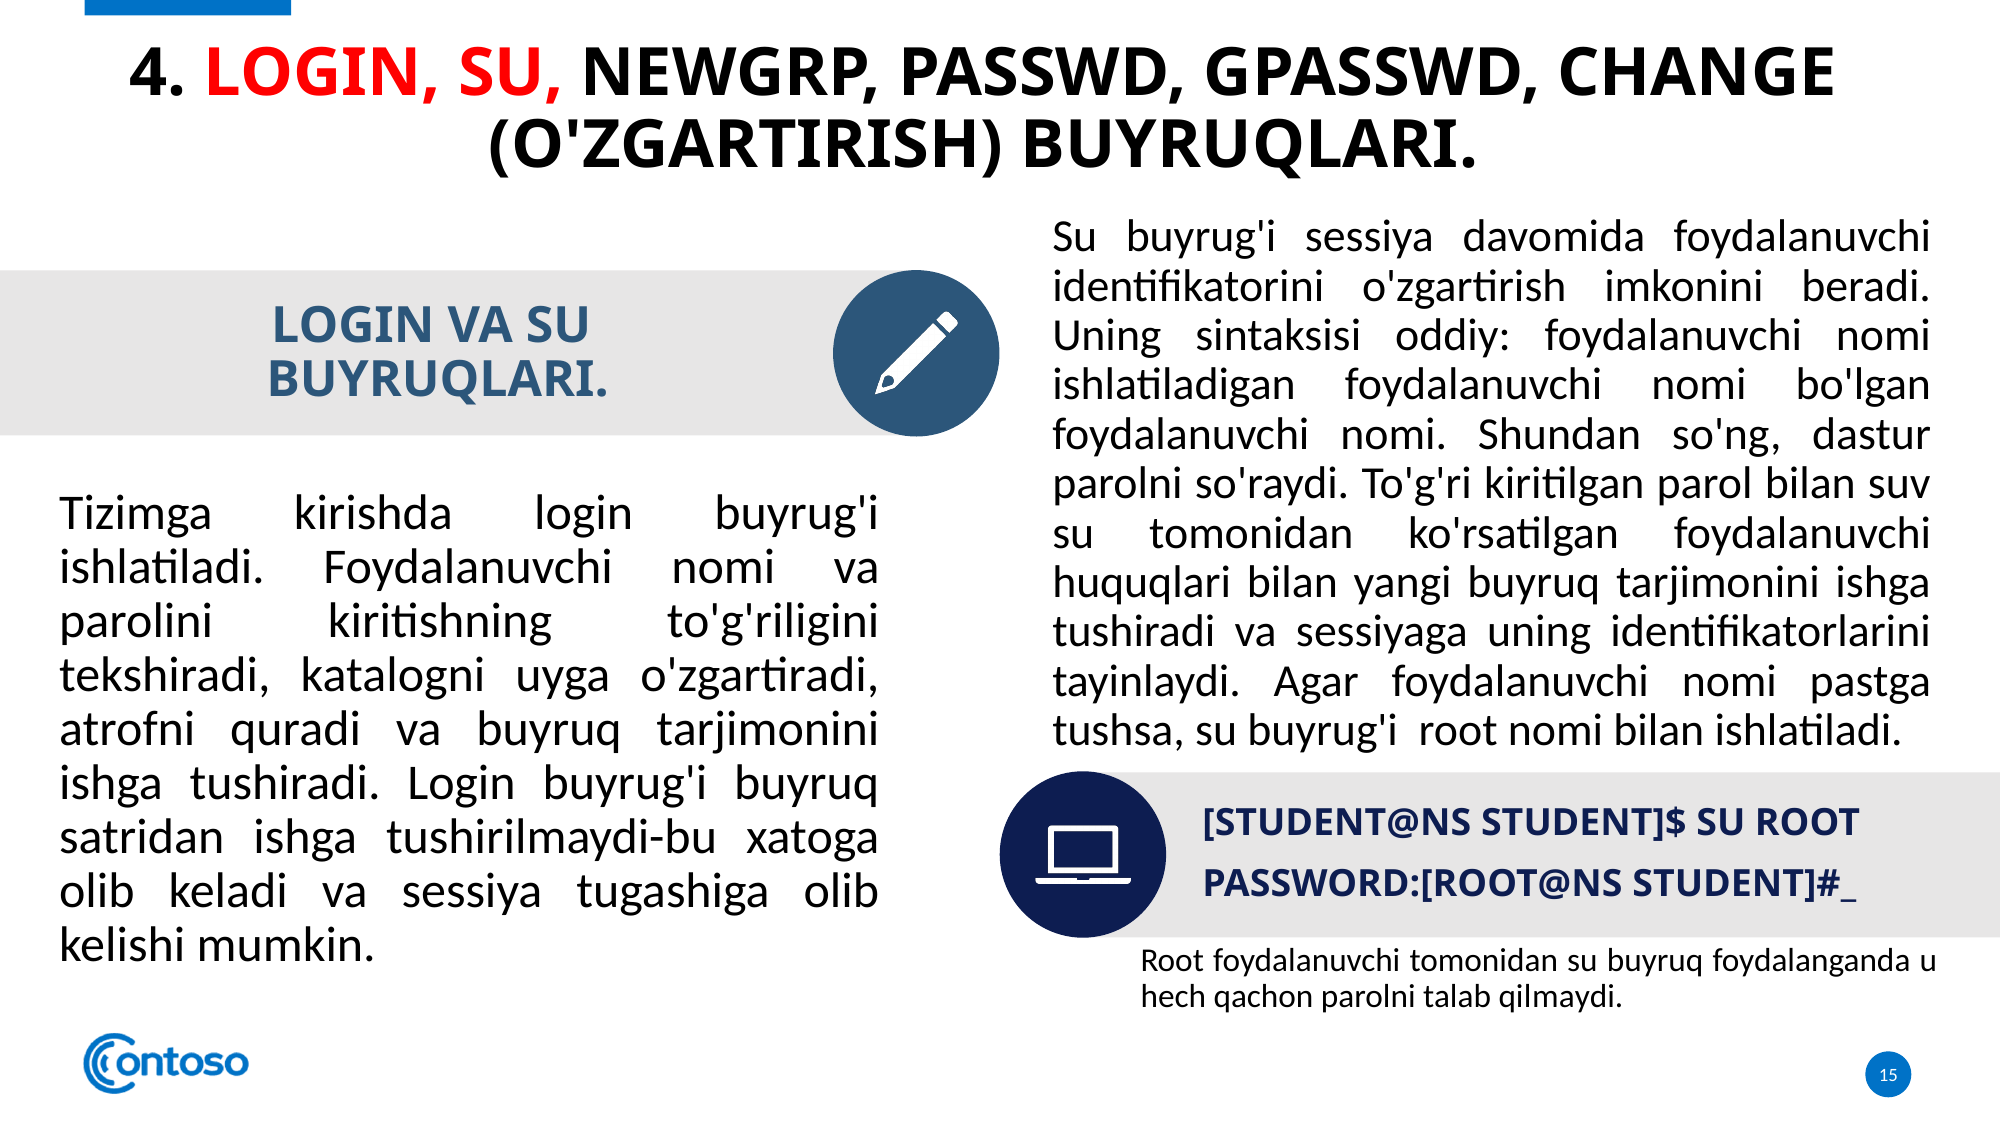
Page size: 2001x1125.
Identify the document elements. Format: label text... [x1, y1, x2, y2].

text_box Root foydalanuvchi tomonidan su buyruq foydalanganda u hech qachon parolni talab qilmaydi. [1140, 947, 1939, 1015]
list Su buyrug'i sessiya davomida foydalanuvchi identifikatorini o'zgartirish imkonini beradi. Uning sintaksisi oddiy: foydalanuvchi nomi ishlatiladigan foydalanuvchi nomi bo'lgan foydalanuvchi nomi. Shundan so'ng, dastur parolni so'raydi. To'g'ri kiritilgan parol bilan suv su tomonidan ko'rsatilgan foydalanuvchi huquqlari bilan yangi buyruq tarjimonini ishga tushiradi va sessiyaga uning identifikatorlarini tayinlaydi. Agar foydalanuvchi nomi pastga tushsa, su buyrug'i root nomi bilan ishlatiladi. [1052, 229, 1932, 756]
picture [77, 1027, 254, 1095]
title 4. Login, su, newgrp, passwd, gpasswd, change (o'zgartirish) buyruqlari. [68, 31, 1898, 183]
list Login va su buyruqlari. [95, 312, 780, 394]
picture [1033, 804, 1133, 905]
slide_number 15 [1864, 1059, 1913, 1090]
list [student@ns student]$ su root Password:[root@ns student]#_ [1202, 796, 1930, 912]
picture [866, 303, 966, 403]
list Tizimga kirishda login buyrug'i ishlatiladi. Foydalanuvchi nomi va parolini kiritishning to'g'riligini tekshiradi, katalogni uyga o'zgartiradi, atrofni quradi va buyruq tarjimonini ishga tushiradi. Login buyrug'i buyruq satridan ishga tushirilmaydi-bu xatoga olib keladi va sessiya tugashiga olib kelishi mumkin. [59, 486, 880, 973]
